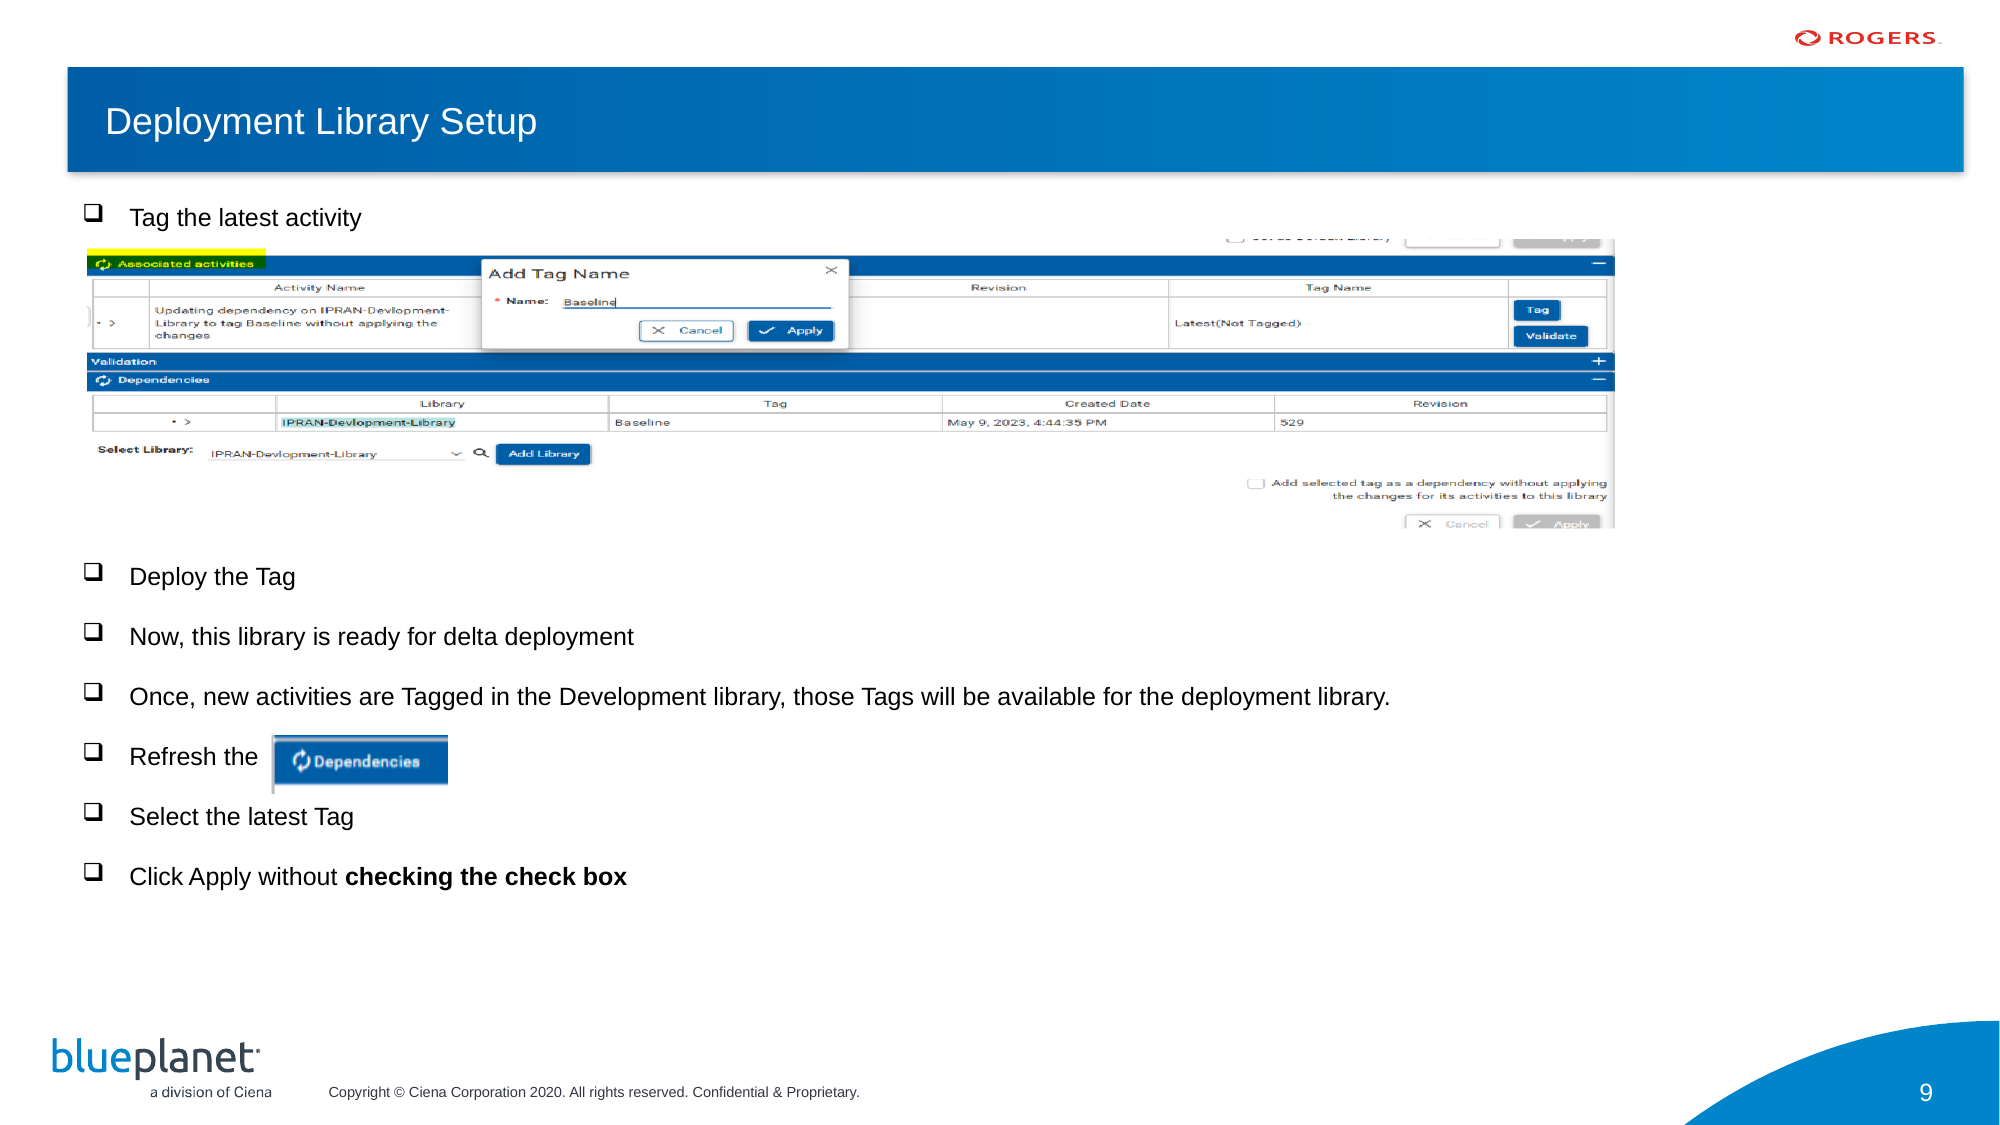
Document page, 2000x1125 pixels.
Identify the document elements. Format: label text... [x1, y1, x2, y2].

picture [1773, 0, 1964, 66]
text_box Deployment Library Setup [67, 67, 1964, 173]
picture [67, 239, 1628, 538]
picture [264, 735, 448, 794]
text_box Tag the latest activity Deploy the Tag Now, this library is ready for delta deployment Once, new activities are Tagged in the Development library, those Tags will be available for the deployment library. Refresh the Select the latest Tag Click Apply without checking the check box [67, 194, 2000, 1108]
